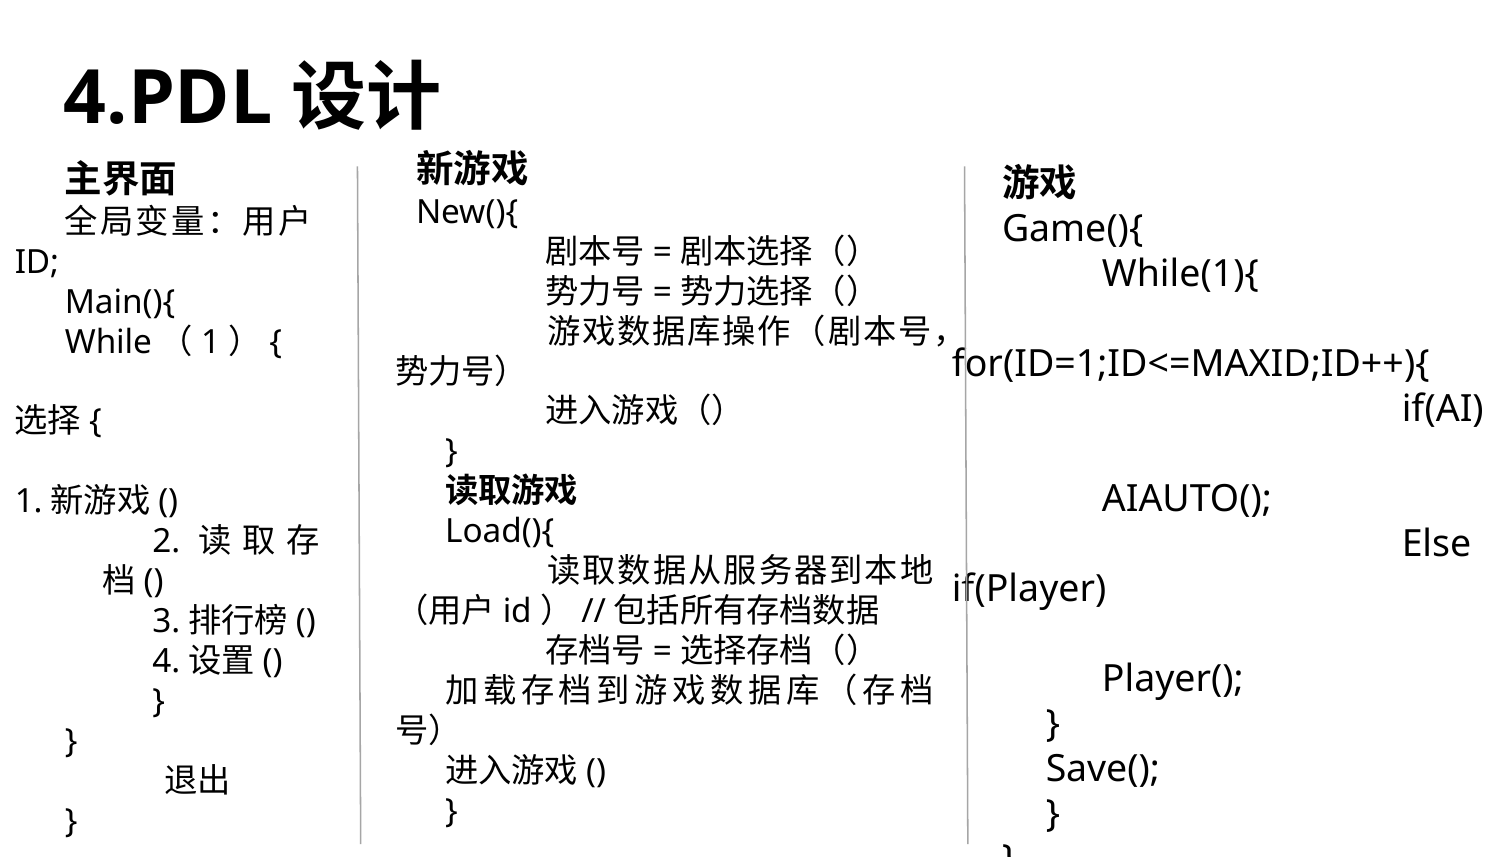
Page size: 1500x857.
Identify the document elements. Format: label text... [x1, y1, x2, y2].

text_box 游戏 Game(){ While(1){ for(ID=1;ID<=MAXID;ID++){ if(AI) AIAUTO(); Else if(Player) Player(); } Save(); } } [937, 151, 1500, 857]
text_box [357, 166, 361, 845]
text_box 4.PDL设计 [0, 0, 458, 147]
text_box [964, 166, 968, 845]
text_box 新游戏 New(){ 剧本号=剧本选择（） 势力号=势力选择（） 游戏数据库操作（剧本号，势力号） 进入游戏（） } 读取游戏 Load(){ 读取数据从服务器到本地（用户id）//包括所有存档数据 存档号=选择存档（） 加载存档到游戏数据库（存档号） 进入游戏() } [380, 137, 949, 837]
text_box 主界面 全局变量：用户ID; Main(){ While（1）{ 选择{ 1.新游戏() 2.读取存档() 3.排行榜() 4.设置() } } 退出 } [0, 147, 335, 847]
